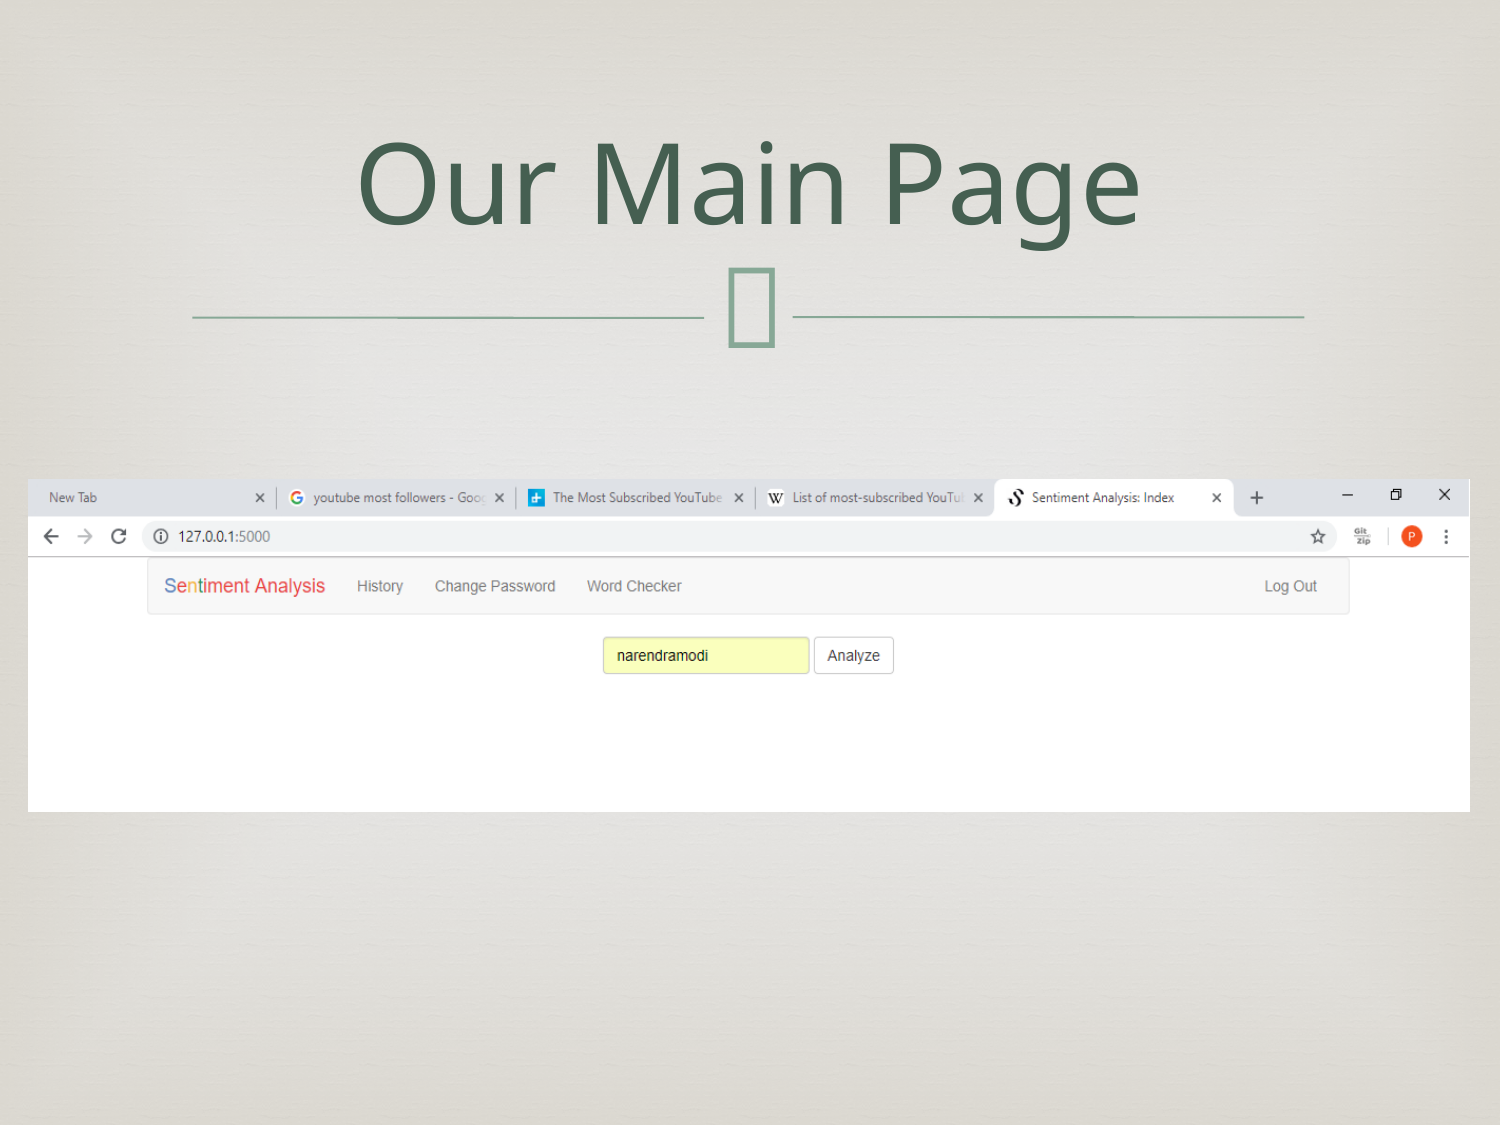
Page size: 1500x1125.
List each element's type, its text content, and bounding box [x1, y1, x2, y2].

title Our Main Page [112, 93, 1386, 267]
picture [28, 479, 1471, 812]
